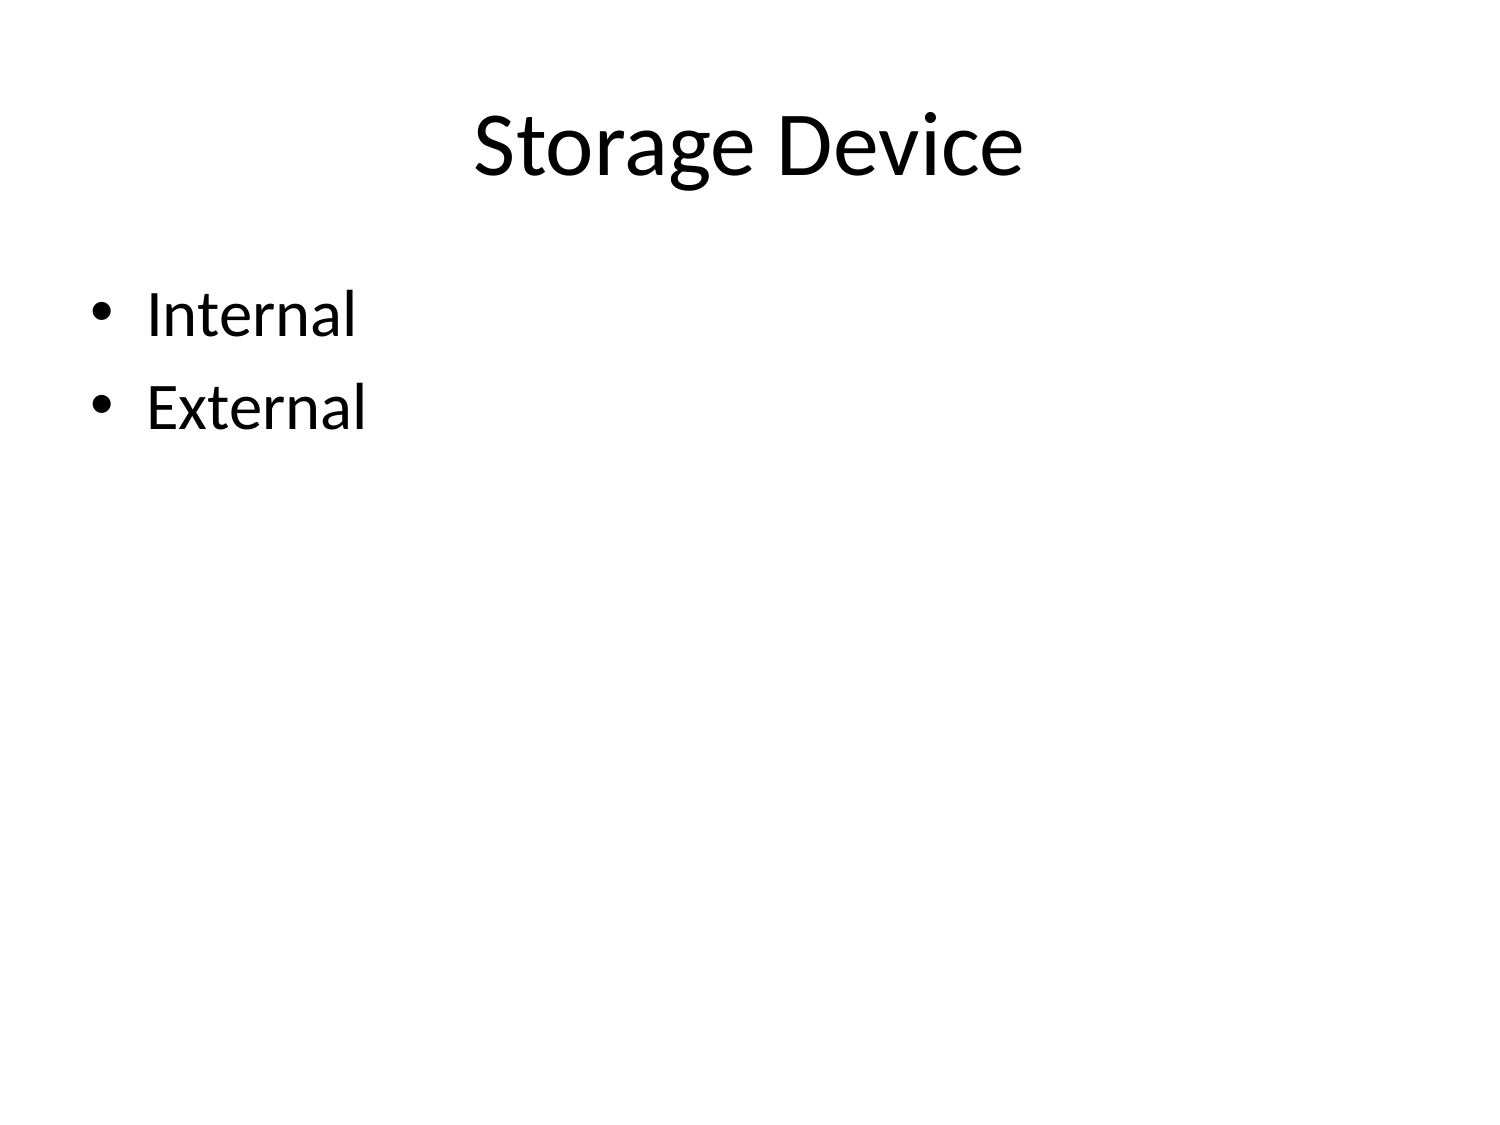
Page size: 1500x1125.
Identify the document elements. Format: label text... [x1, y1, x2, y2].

list Internal External [75, 262, 1425, 1005]
title Storage Device [75, 45, 1425, 233]
